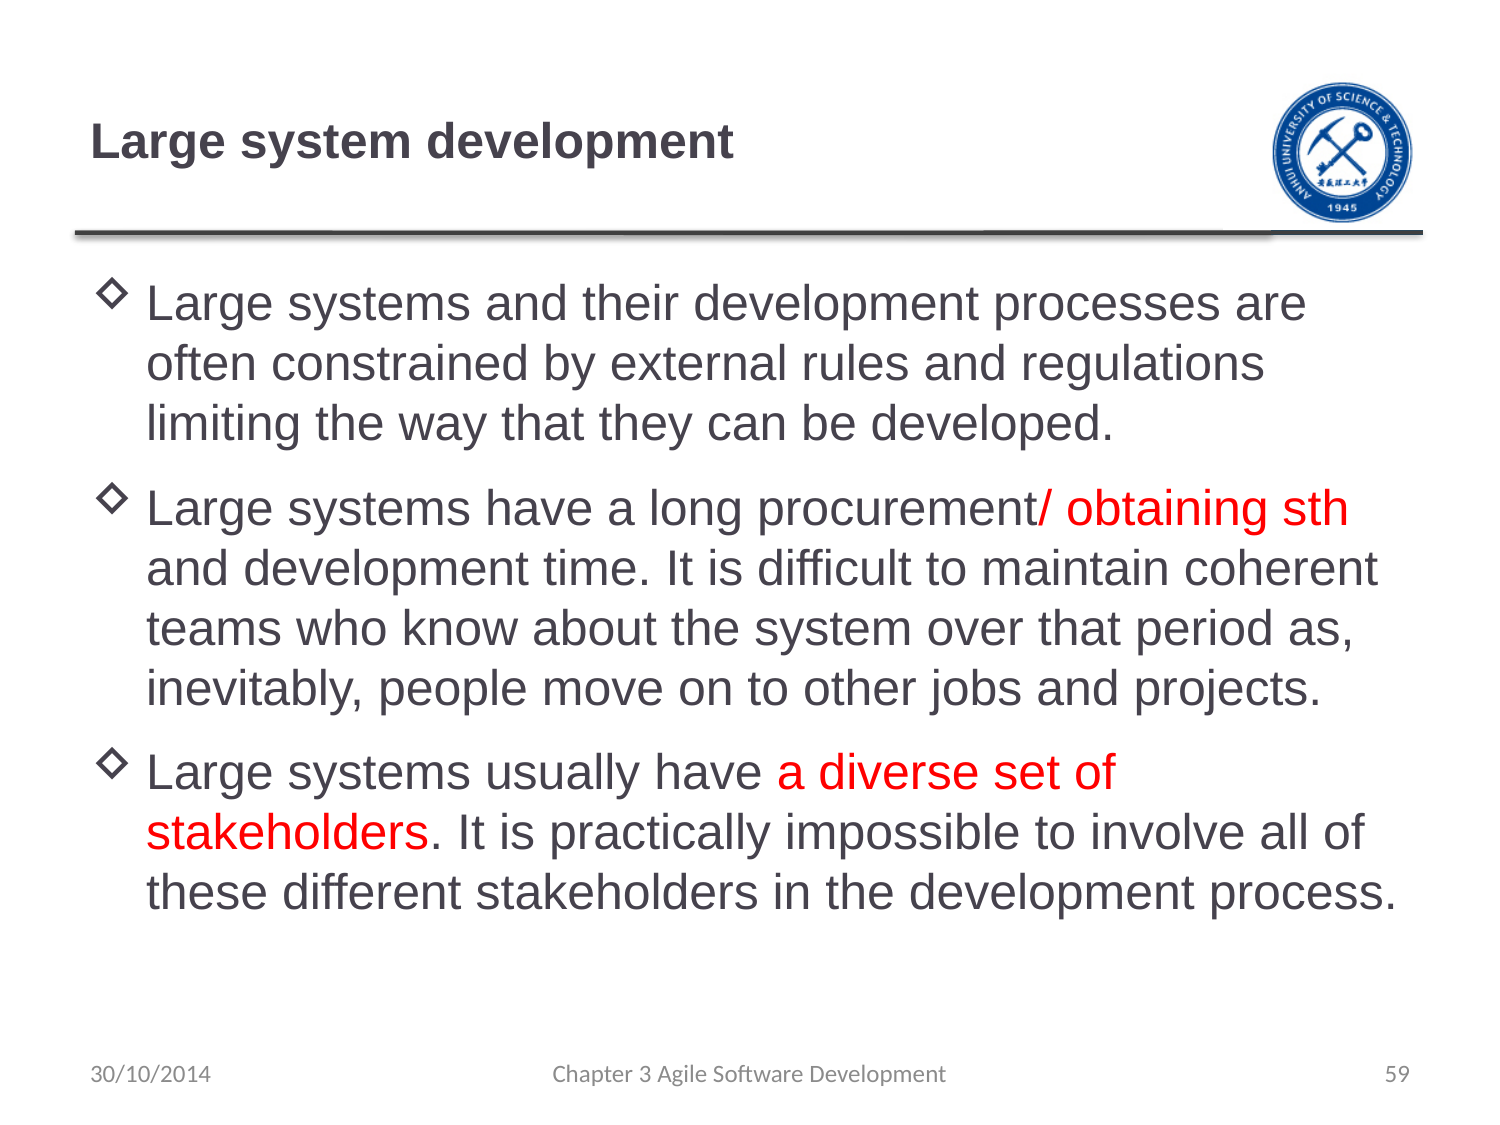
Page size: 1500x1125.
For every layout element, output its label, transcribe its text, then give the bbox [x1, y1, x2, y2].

footer Chapter 3 Agile Software Development [512, 1042, 988, 1103]
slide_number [75, 1042, 425, 1103]
picture [1223, 34, 1430, 230]
list Large systems and their development processes are often constrained by external rules and regulations limiting the way that they can be developed. Large systems have a long procurement/ obtaining sth and development time. It is difficult to maintain coherent teams who know about the system over that period as, inevitably, people move on to other jobs and projects. Large systems usually have a diverse set of stakeholders. It is practically impossible to involve all of these different stakeholders in the development process. [75, 262, 1425, 1005]
slide_number 59 [1074, 1042, 1425, 1103]
title Large system development [74, 44, 1272, 233]
